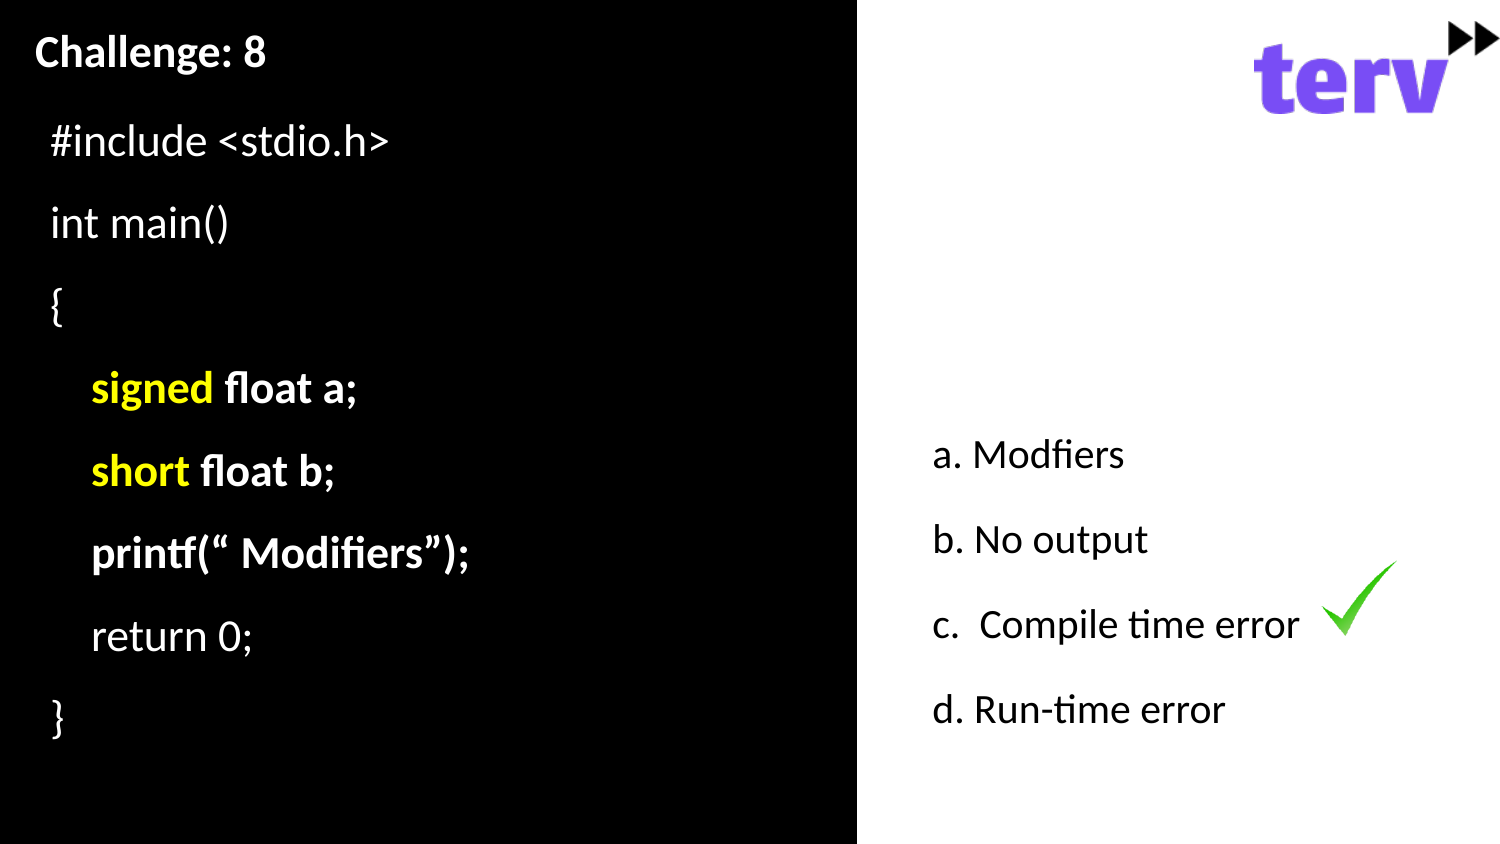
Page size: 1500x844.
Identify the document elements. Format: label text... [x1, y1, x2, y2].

text_box #include <stdio.h> int main() { signed float a; short float b; printf(“ Modifiers”); return 0; } [35, 75, 855, 751]
picture [1254, 21, 1500, 114]
text_box a. Modfiers b. No output c. Compile time error d. Run-time error [917, 384, 1352, 739]
text_box [0, 0, 857, 844]
text_box Challenge: 8 [20, 14, 282, 84]
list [1320, 560, 1397, 636]
